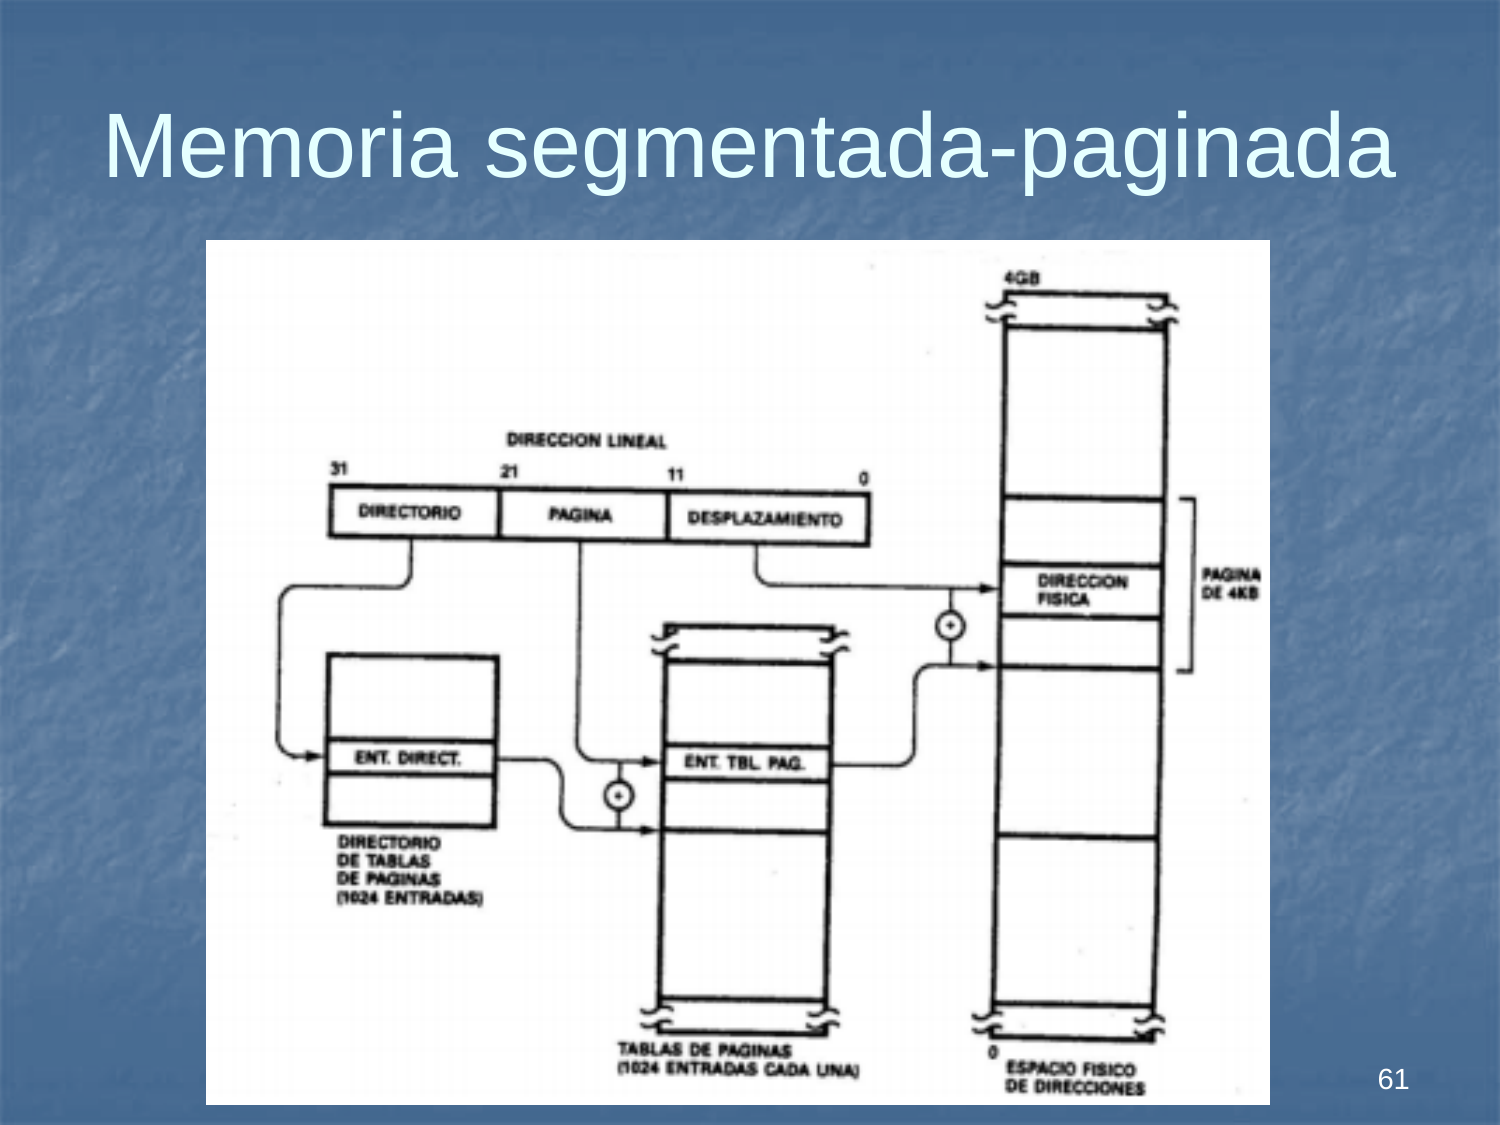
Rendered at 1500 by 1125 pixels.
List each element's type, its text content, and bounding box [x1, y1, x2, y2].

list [206, 239, 1271, 1105]
title Memoria segmentada-paginada [74, 62, 1426, 221]
slide_number 61 [1275, 1024, 1426, 1103]
